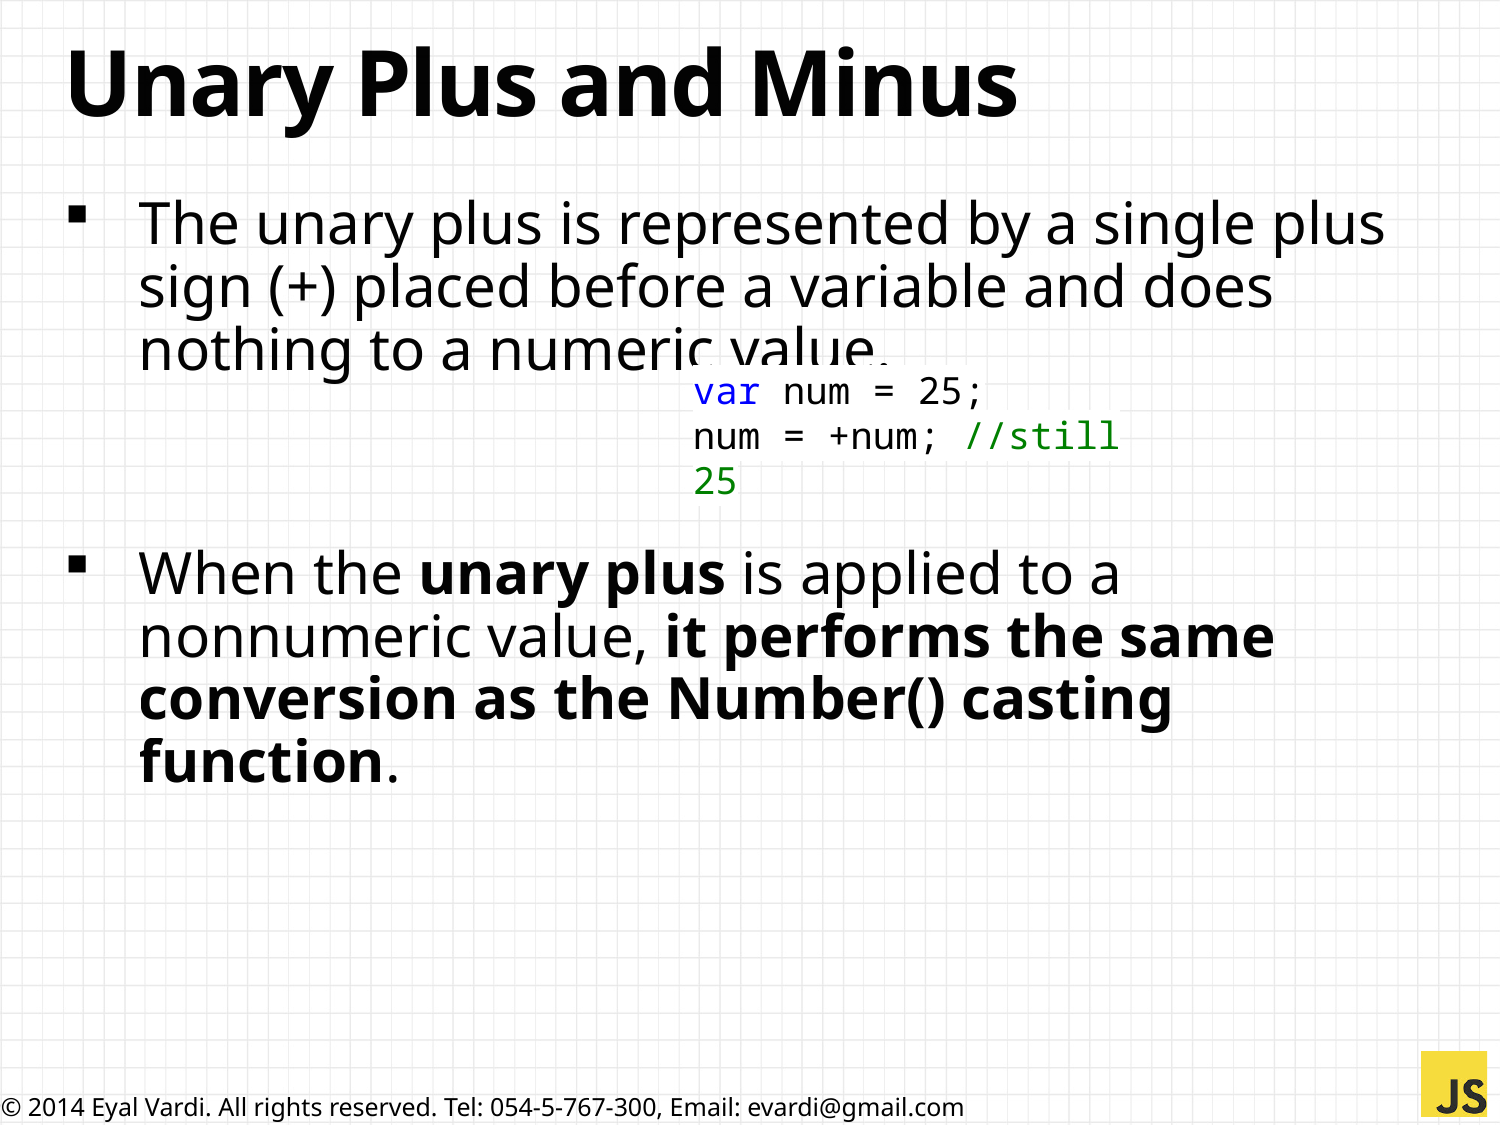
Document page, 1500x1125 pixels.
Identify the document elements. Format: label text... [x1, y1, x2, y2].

picture [0, 0, 1500, 1125]
list The unary plus is represented by a single plus sign (+) placed before a variable and does nothing to a numeric value. When the unary plus is applied to a nonnumeric value, it performs the same conversion as the Number() casting function. [63, 193, 1436, 760]
title Unary Plus and Minus [63, 37, 1436, 138]
text_box var num = 25; num = +num; //still 25 [678, 359, 1183, 510]
